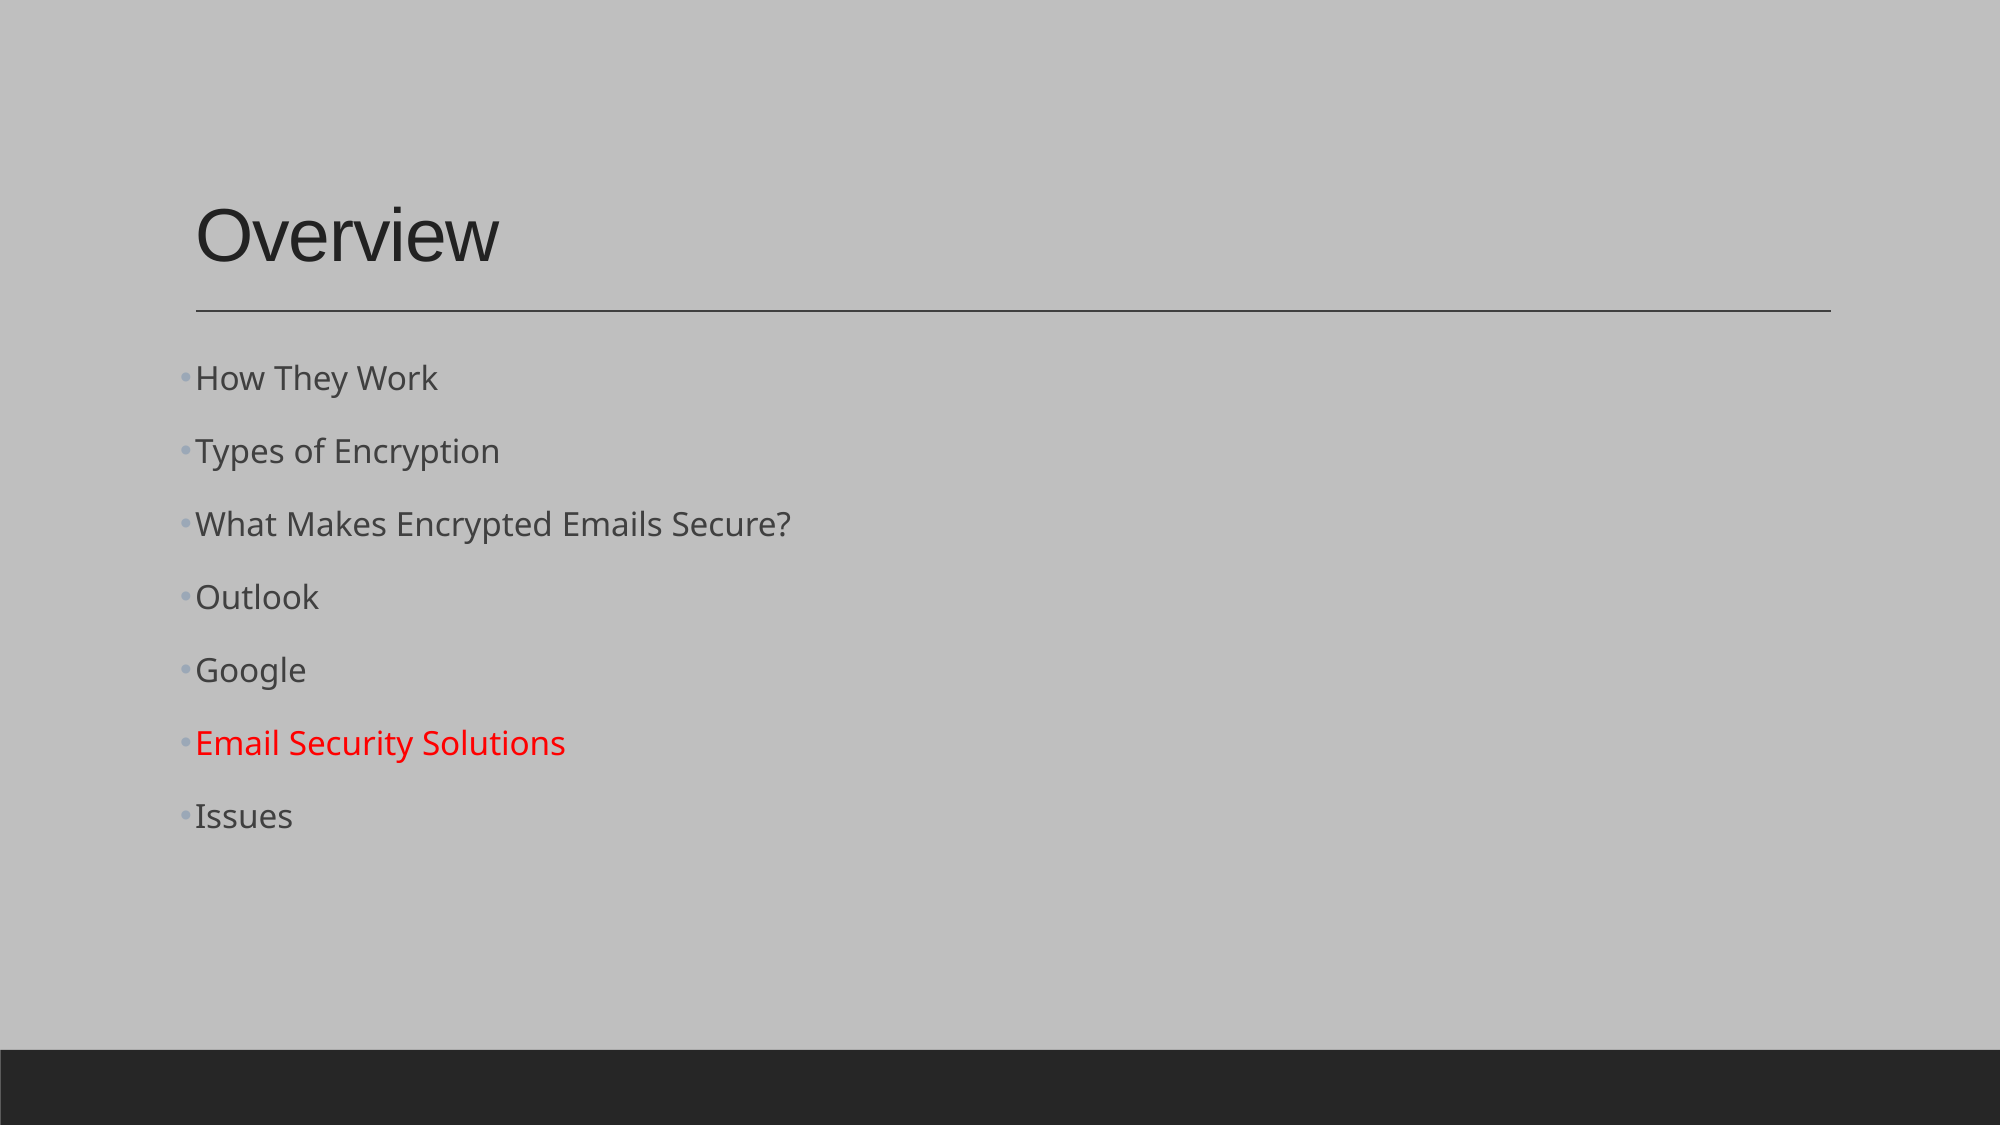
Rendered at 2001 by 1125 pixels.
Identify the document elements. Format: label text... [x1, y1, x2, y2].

title Overview [180, 47, 1830, 285]
list How They Work Types of Encryption What Makes Encrypted Emails Secure? Outlook Google Email Security Solutions Issues [180, 345, 1830, 963]
